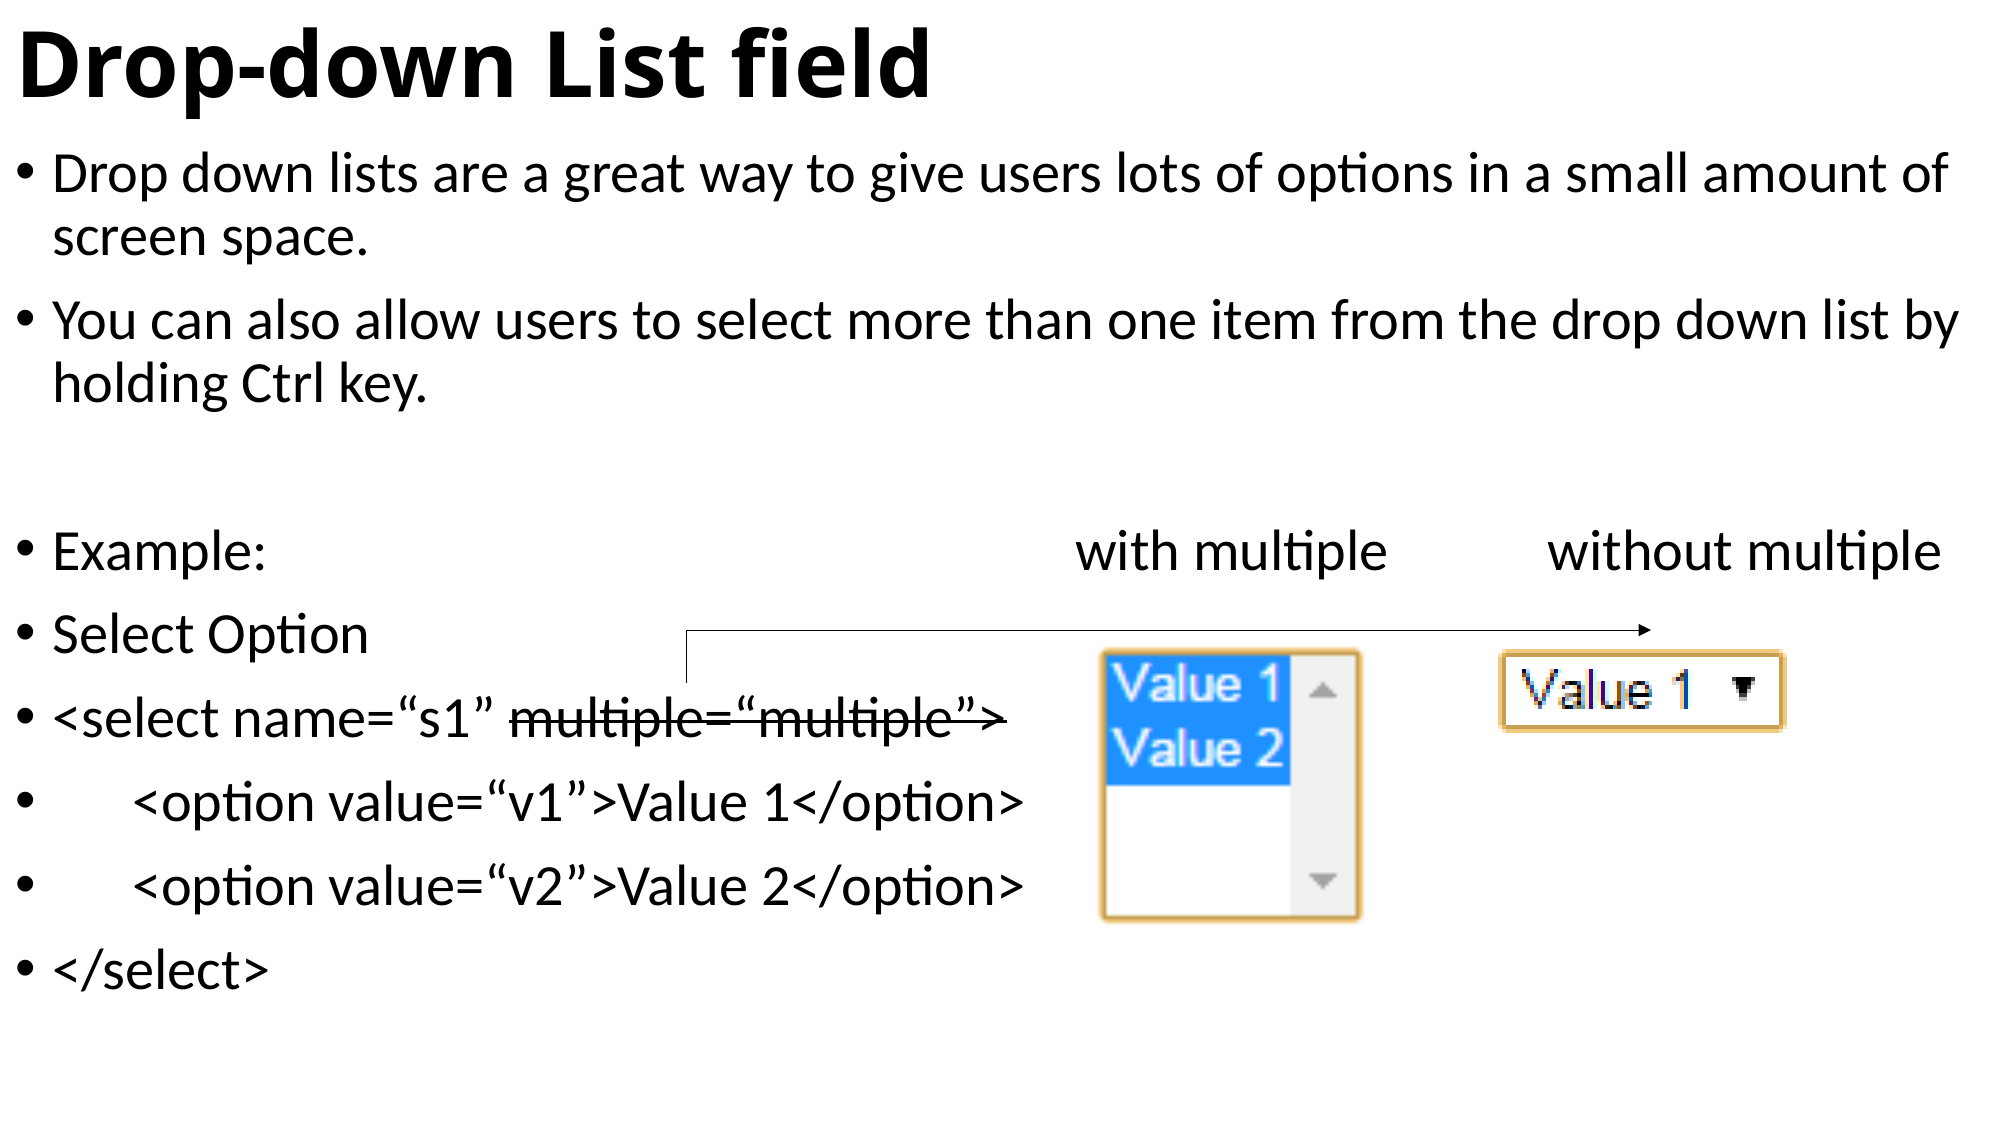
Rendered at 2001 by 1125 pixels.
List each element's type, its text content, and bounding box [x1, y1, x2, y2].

list Drop down lists are a great way to give users lots of options in a small amount of screen space. You can also allow users to select more than one item from the drop down list by holding Ctrl key. Example: with multiple without multiple Select Option <select name=“s1” multiple=“multiple”> <option value=“v1”>Value 1</option> <option value=“v2”>Value 2</option> </select> [0, 135, 2000, 1125]
picture [1081, 683, 1380, 940]
picture [1479, 630, 1823, 761]
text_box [686, 629, 1652, 683]
title Drop-down List field [0, 0, 1725, 135]
